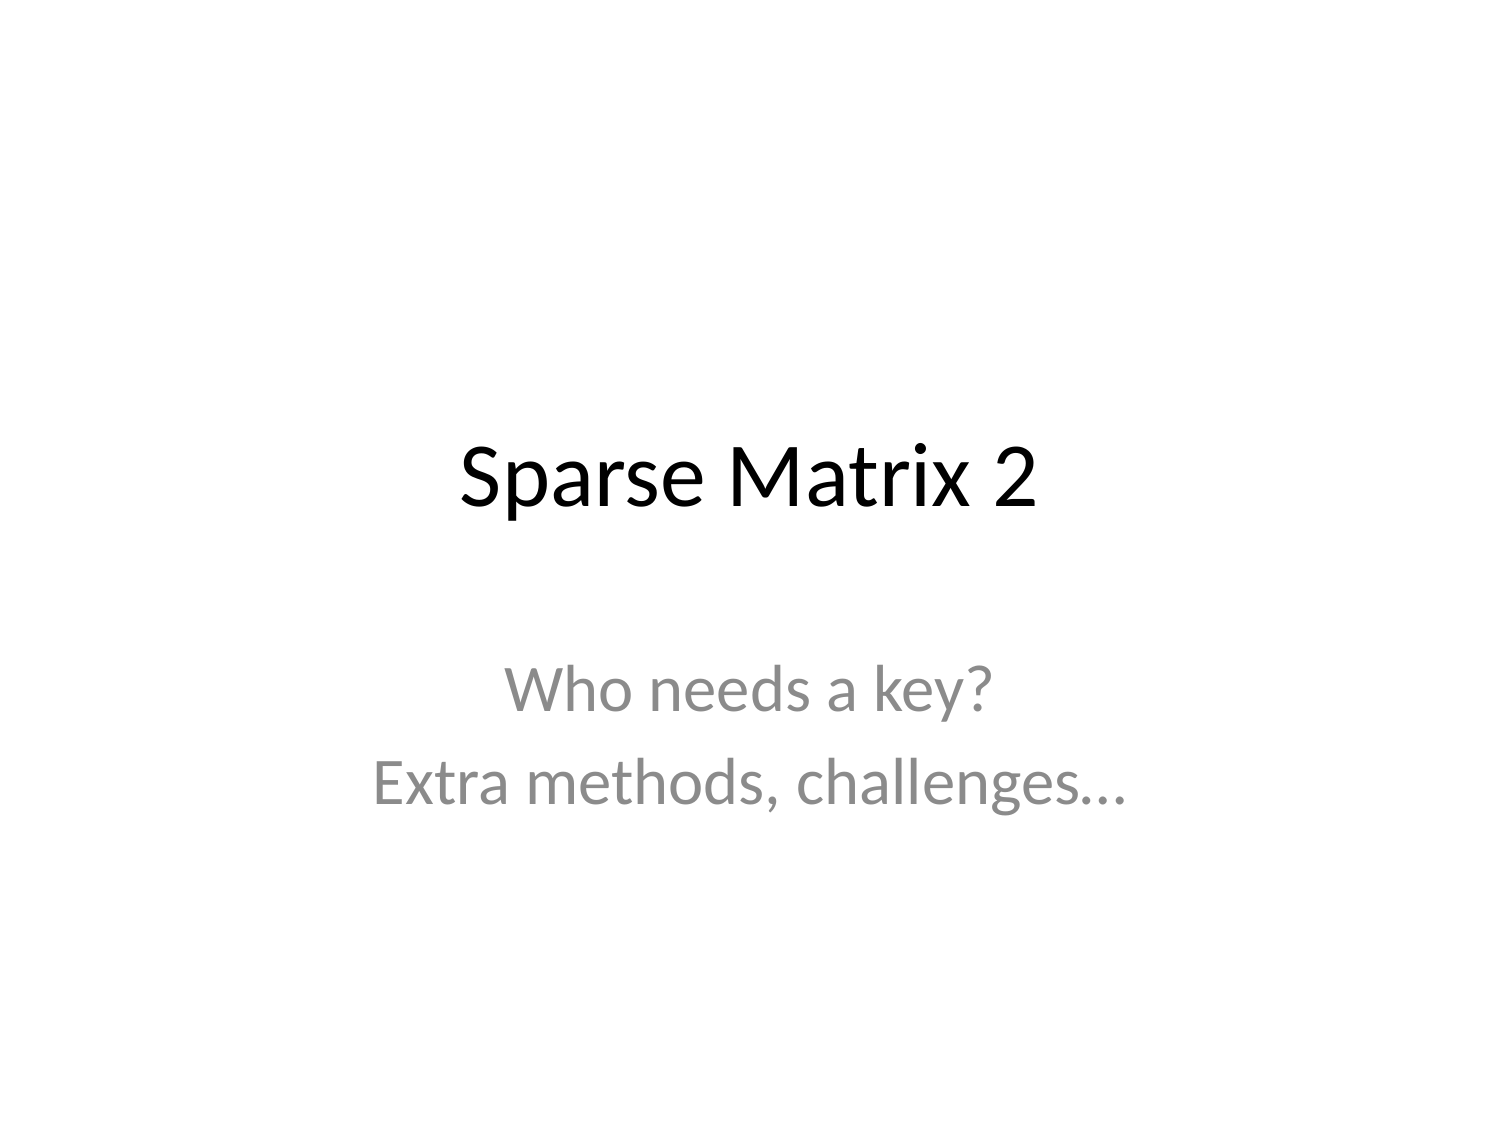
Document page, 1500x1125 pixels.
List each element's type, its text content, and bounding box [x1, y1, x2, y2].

title Sparse Matrix 2 [112, 349, 1388, 591]
subtitle Who needs a key? Extra methods, challenges… [225, 637, 1275, 925]
